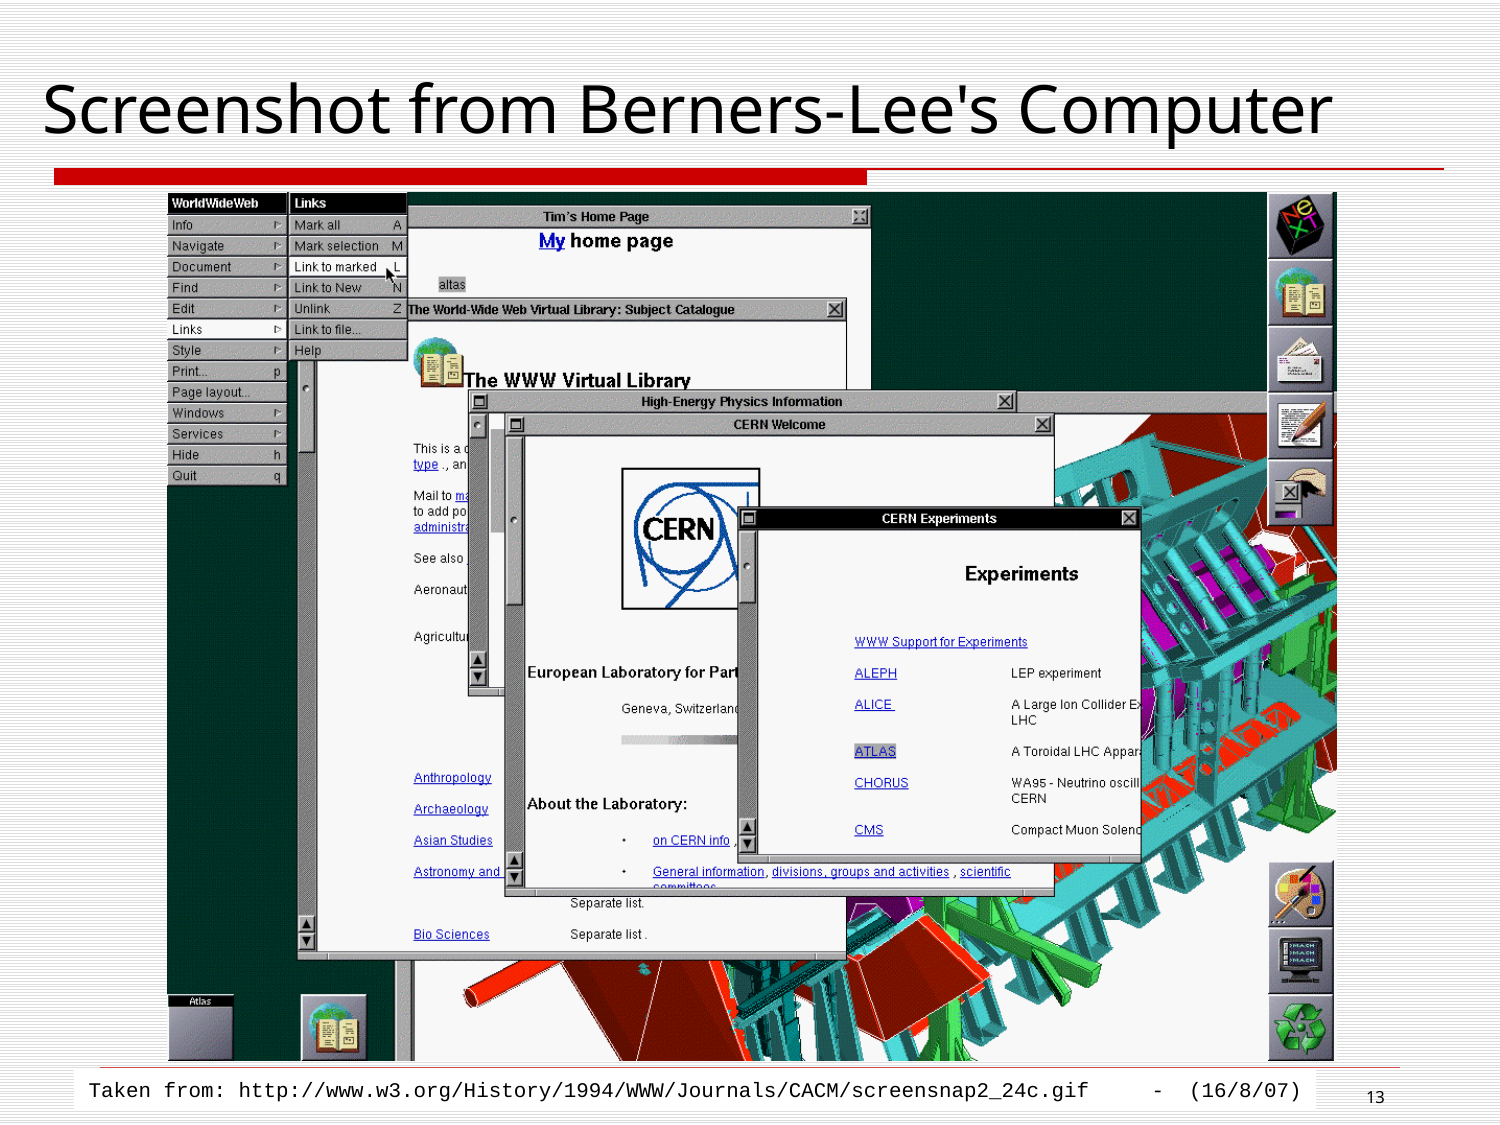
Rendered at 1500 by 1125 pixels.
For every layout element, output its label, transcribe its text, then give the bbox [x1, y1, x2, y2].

slide_number 13 [1317, 1078, 1401, 1103]
title Screenshot from Berners-Lee's Computer [26, 46, 1477, 155]
text_box Taken from: http://www.w3.org/History/1994/WWW/Journals/CACM/screensnap2_24c.gif - (16/8/07) [73, 1069, 1317, 1110]
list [167, 192, 1337, 1061]
